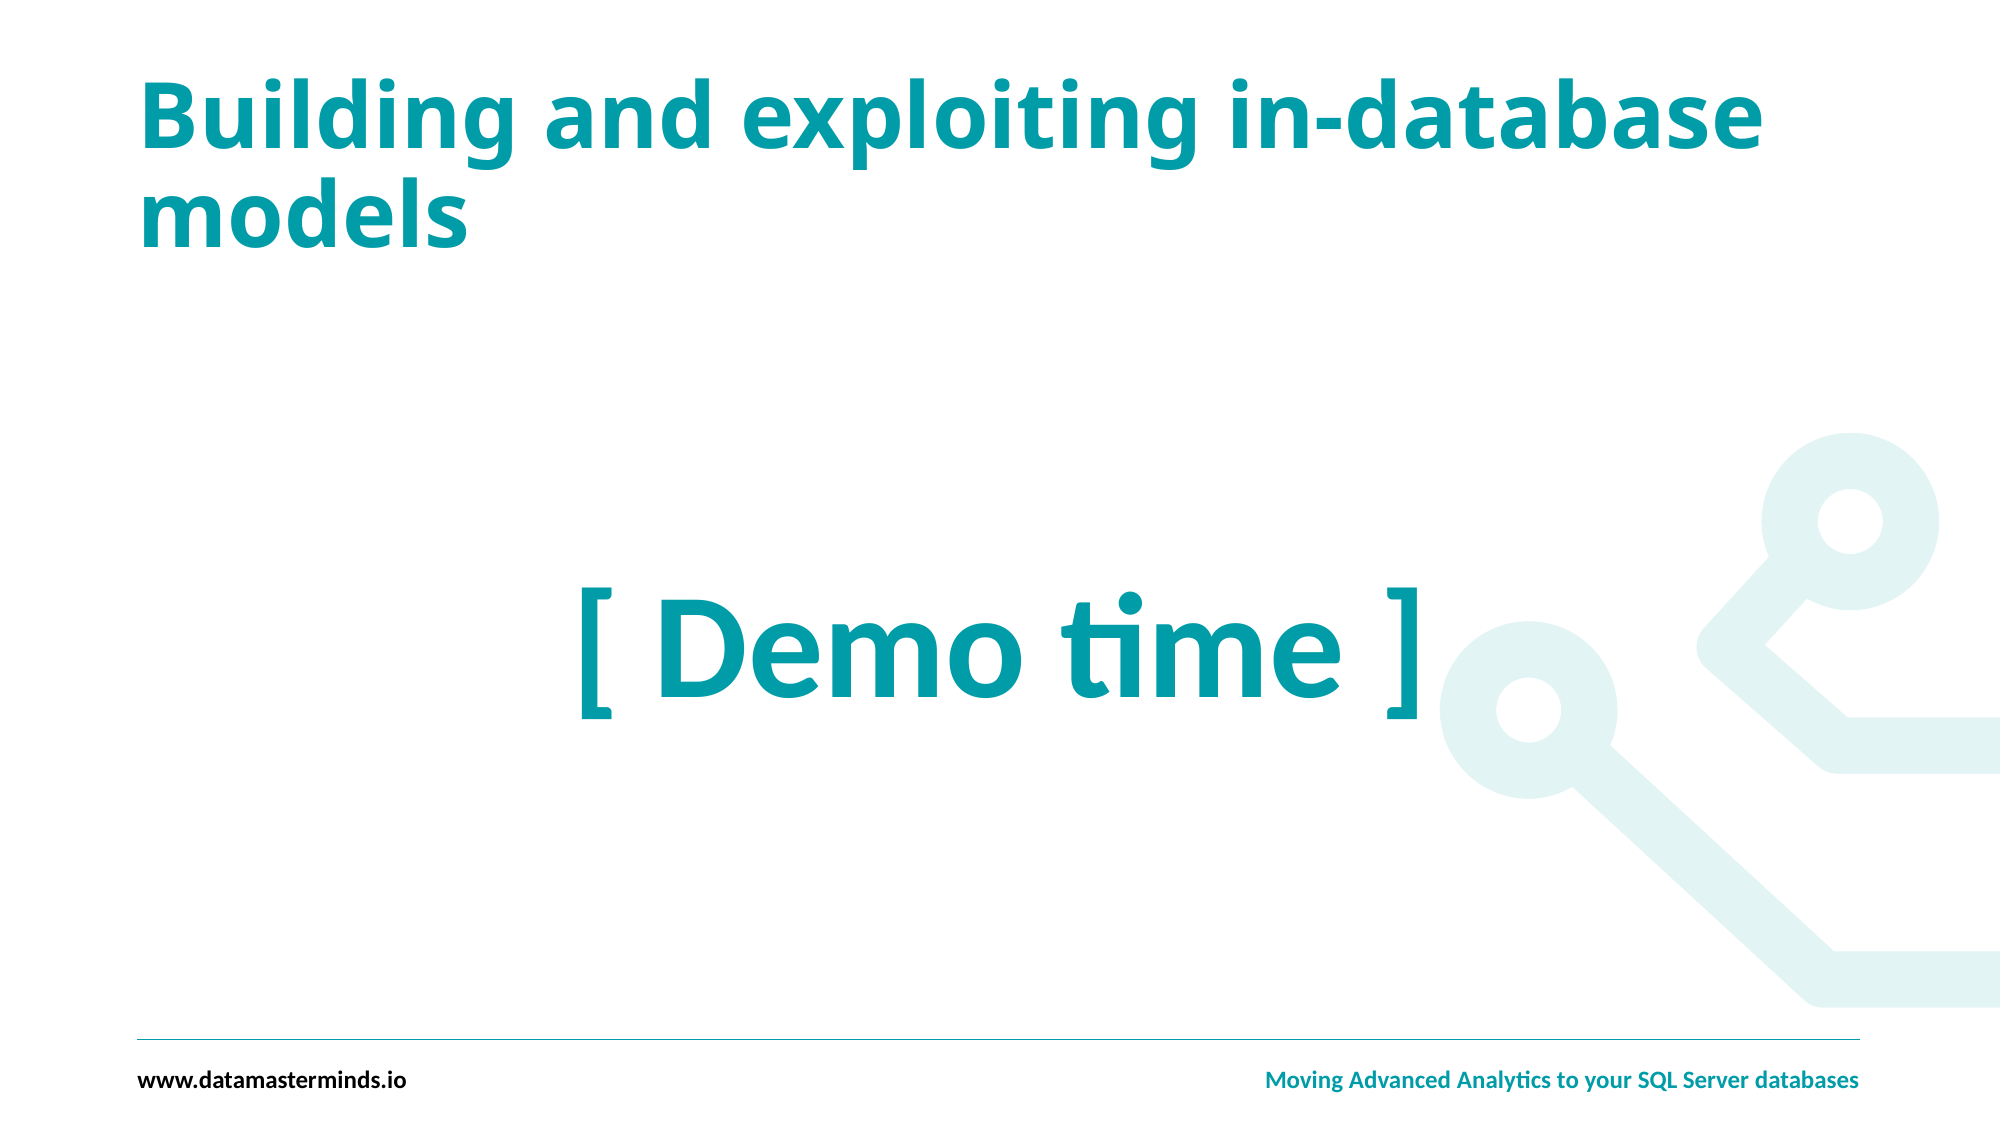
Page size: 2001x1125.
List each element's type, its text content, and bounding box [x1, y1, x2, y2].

title Building and exploiting in-database models [137, 59, 1863, 278]
text_box Moving Advanced Analytics to your SQL Server databases [1213, 1063, 1861, 1094]
text_box www.datamasterminds.io [137, 1063, 492, 1094]
picture [1439, 433, 2000, 1009]
text_box [ Demo time ] [273, 290, 1727, 785]
